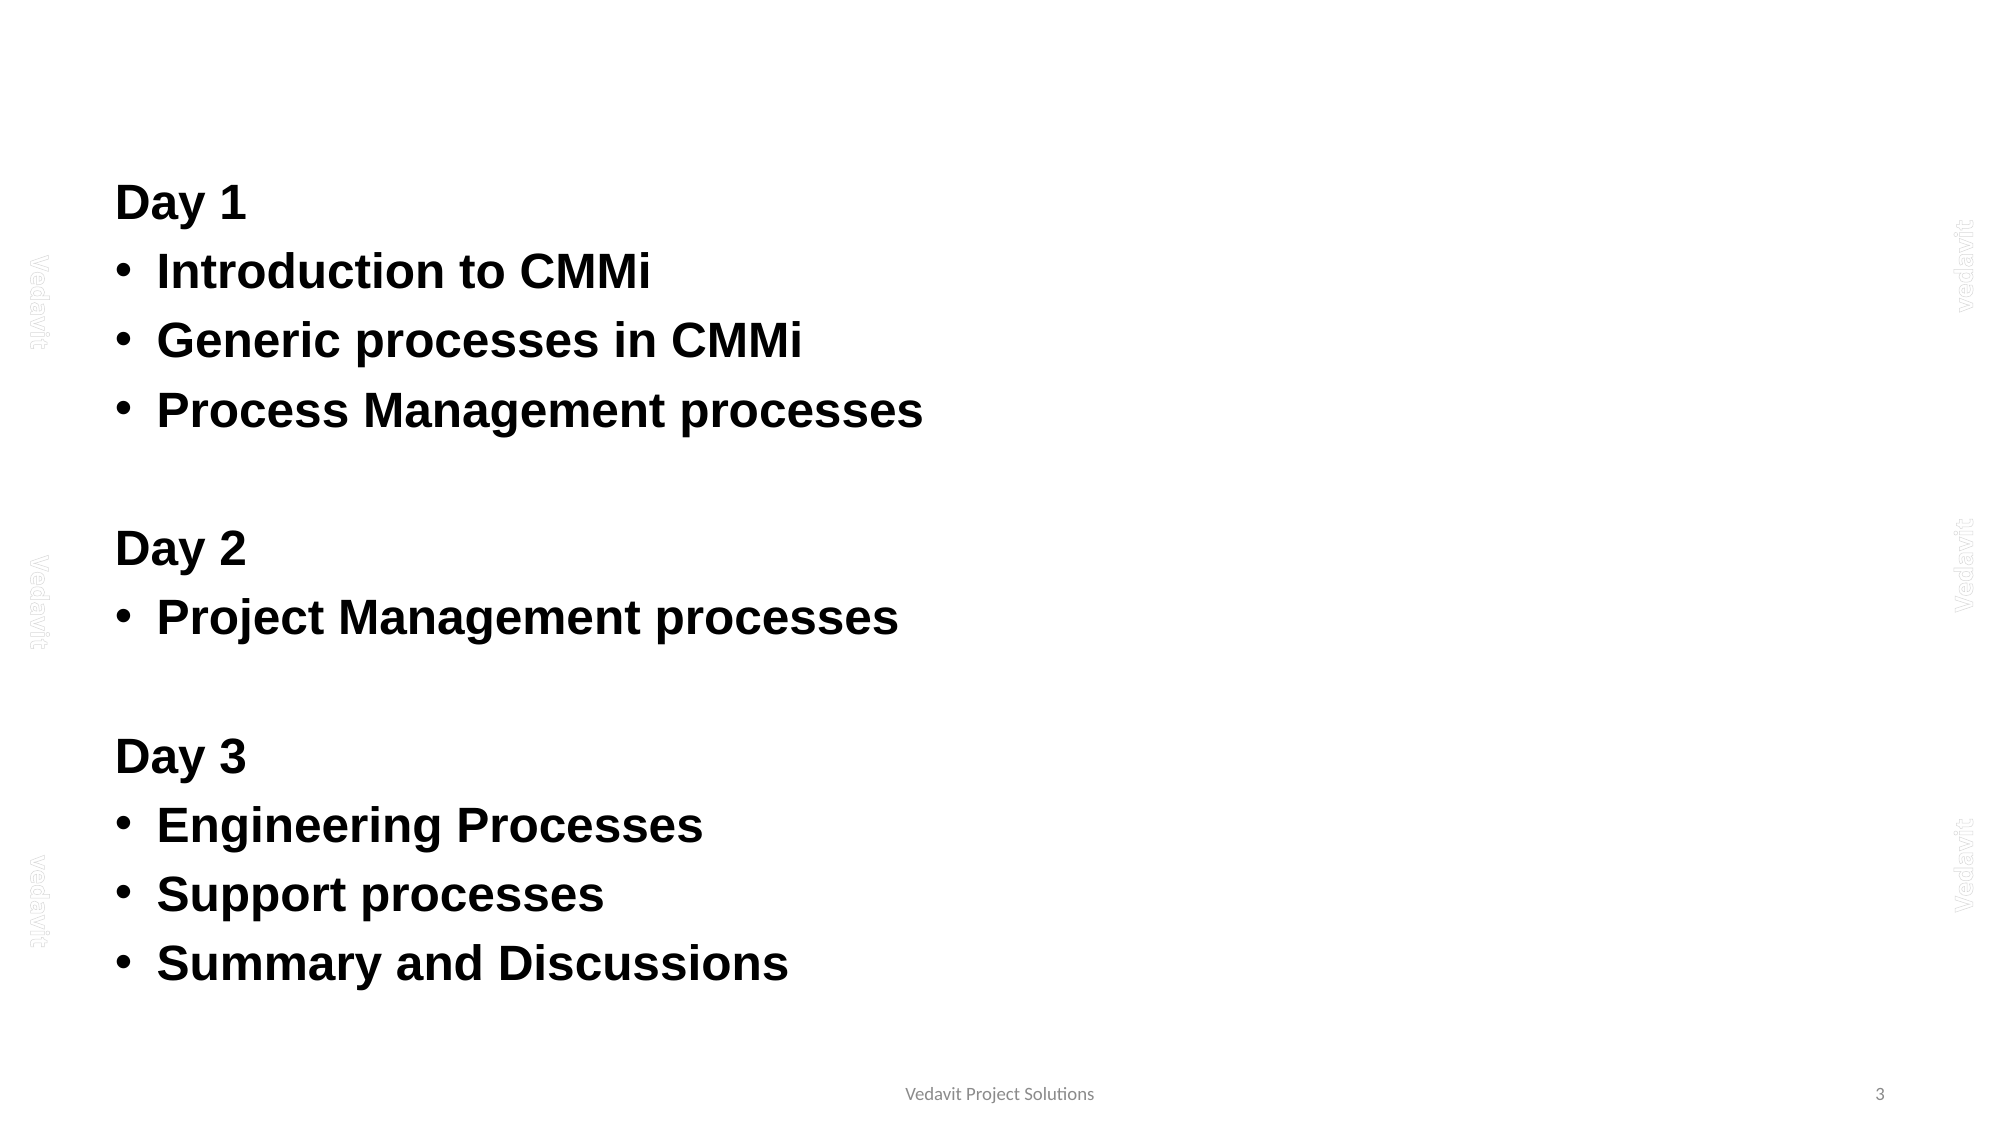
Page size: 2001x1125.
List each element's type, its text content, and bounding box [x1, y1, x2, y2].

slide_number 3 [1433, 1062, 1900, 1123]
footer Vedavit Project Solutions [683, 1062, 1317, 1123]
list Day 1 Introduction to CMMi Generic processes in CMMi Process Management processes Day 2 Project Management processes Day 3 Engineering Processes Support processes Summary and Discussions [99, 162, 1900, 1000]
